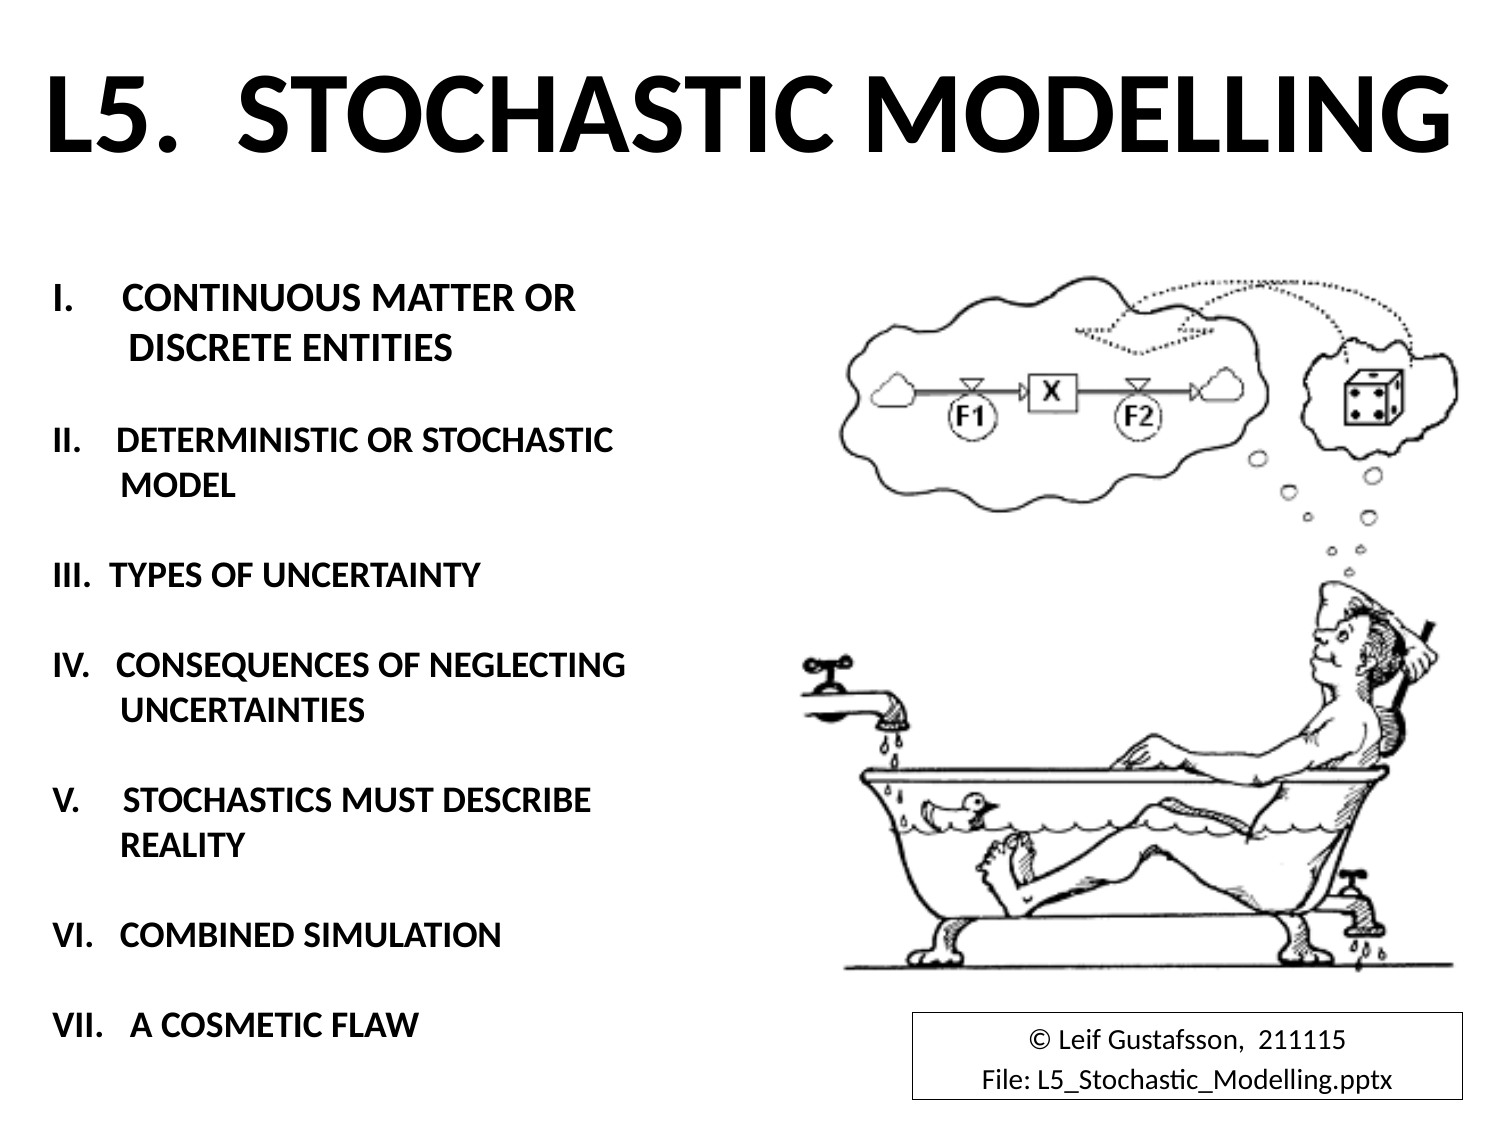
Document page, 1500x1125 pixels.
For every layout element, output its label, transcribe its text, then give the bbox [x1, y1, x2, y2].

text_box I. CONTINUOUS MATTER OR DISCRETE ENTITIES II. DETERMINISTIC OR STOCHASTIC MODEL III. TYPES OF UNCERTAINTY IV. CONSEQUENCES OF NEGLECTING UNCERTAINTIES V. STOCHASTICS MUST DESCRIBE REALITY VI. COMBINED SIMULATION VII. A COSMETIC FLAW [37, 262, 795, 1063]
title L5. STOCHASTIC MODELLING [0, 24, 1500, 188]
subtitle © Leif Gustafsson, 211115 File: L5_Stochastic_Modelling.pptx [912, 1012, 1463, 1100]
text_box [794, 274, 1463, 975]
